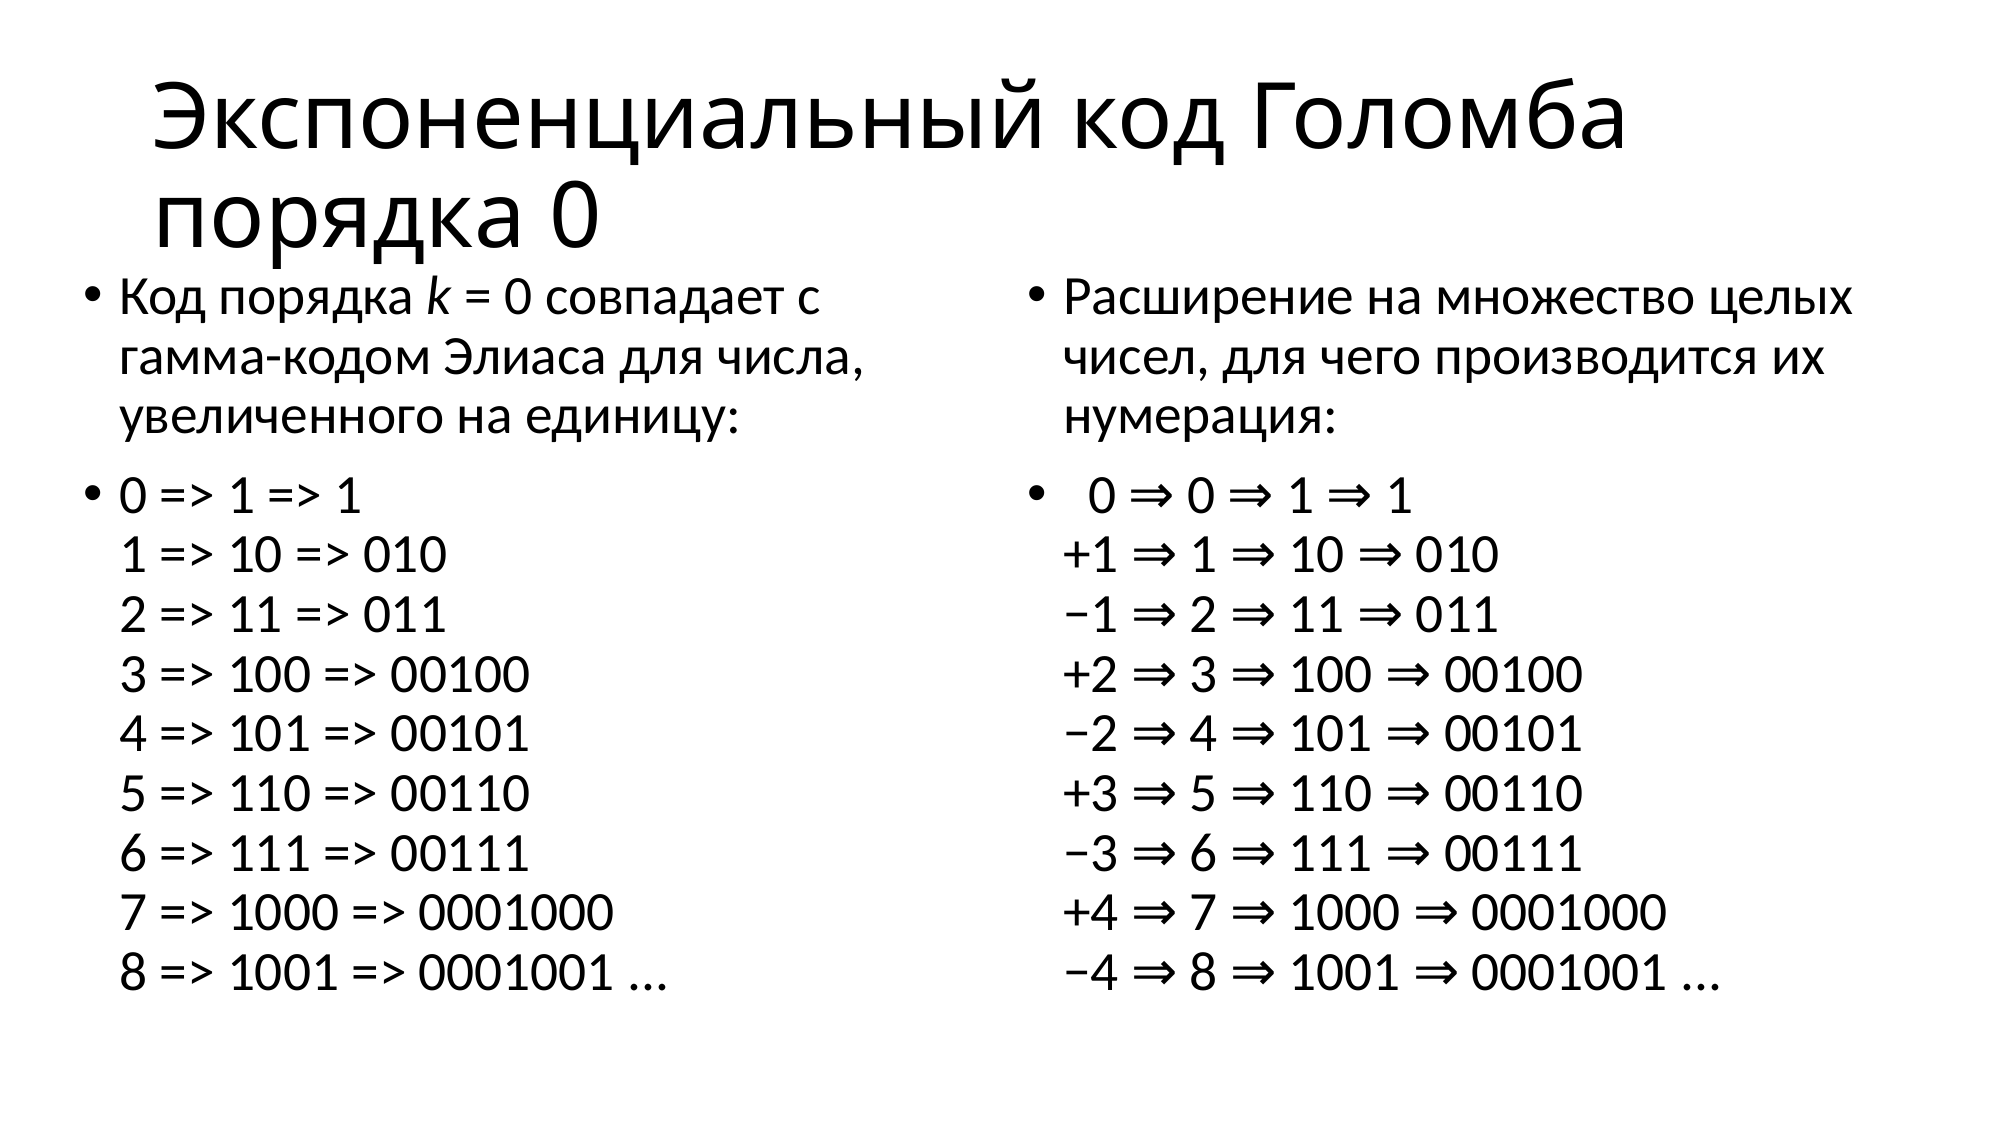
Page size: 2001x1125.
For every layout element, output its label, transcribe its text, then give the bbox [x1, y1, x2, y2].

list Код порядка k = 0 совпадает с гамма-кодом Элиаса для числа, увеличенного на единицу: 0 => 1 => 1 1 => 10 => 010 2 => 11 => 011 3 => 100 => 00100 4 => 101 => 00101 5 => 110 => 00110 6 => 111 => 00111 7 => 1000 => 0001000 8 => 1001 => 0001001 ... [68, 259, 988, 1014]
title Экспоненциальный код Голомба порядка 0 [137, 59, 1863, 278]
list Расширение на множество целых чисел, для чего производится их нумерация: 0 ⇒ 0 ⇒ 1 ⇒ 1 +1 ⇒ 1 ⇒ 10 ⇒ 010 −1 ⇒ 2 ⇒ 11 ⇒ 011 +2 ⇒ 3 ⇒ 100 ⇒ 00100 −2 ⇒ 4 ⇒ 101 ⇒ 00101 +3 ⇒ 5 ⇒ 110 ⇒ 00110 −3 ⇒ 6 ⇒ 111 ⇒ 00111 +4 ⇒ 7 ⇒ 1000 ⇒ 0001000 −4 ⇒ 8 ⇒ 1001 ⇒ 0001001 ... [1012, 259, 1897, 1014]
